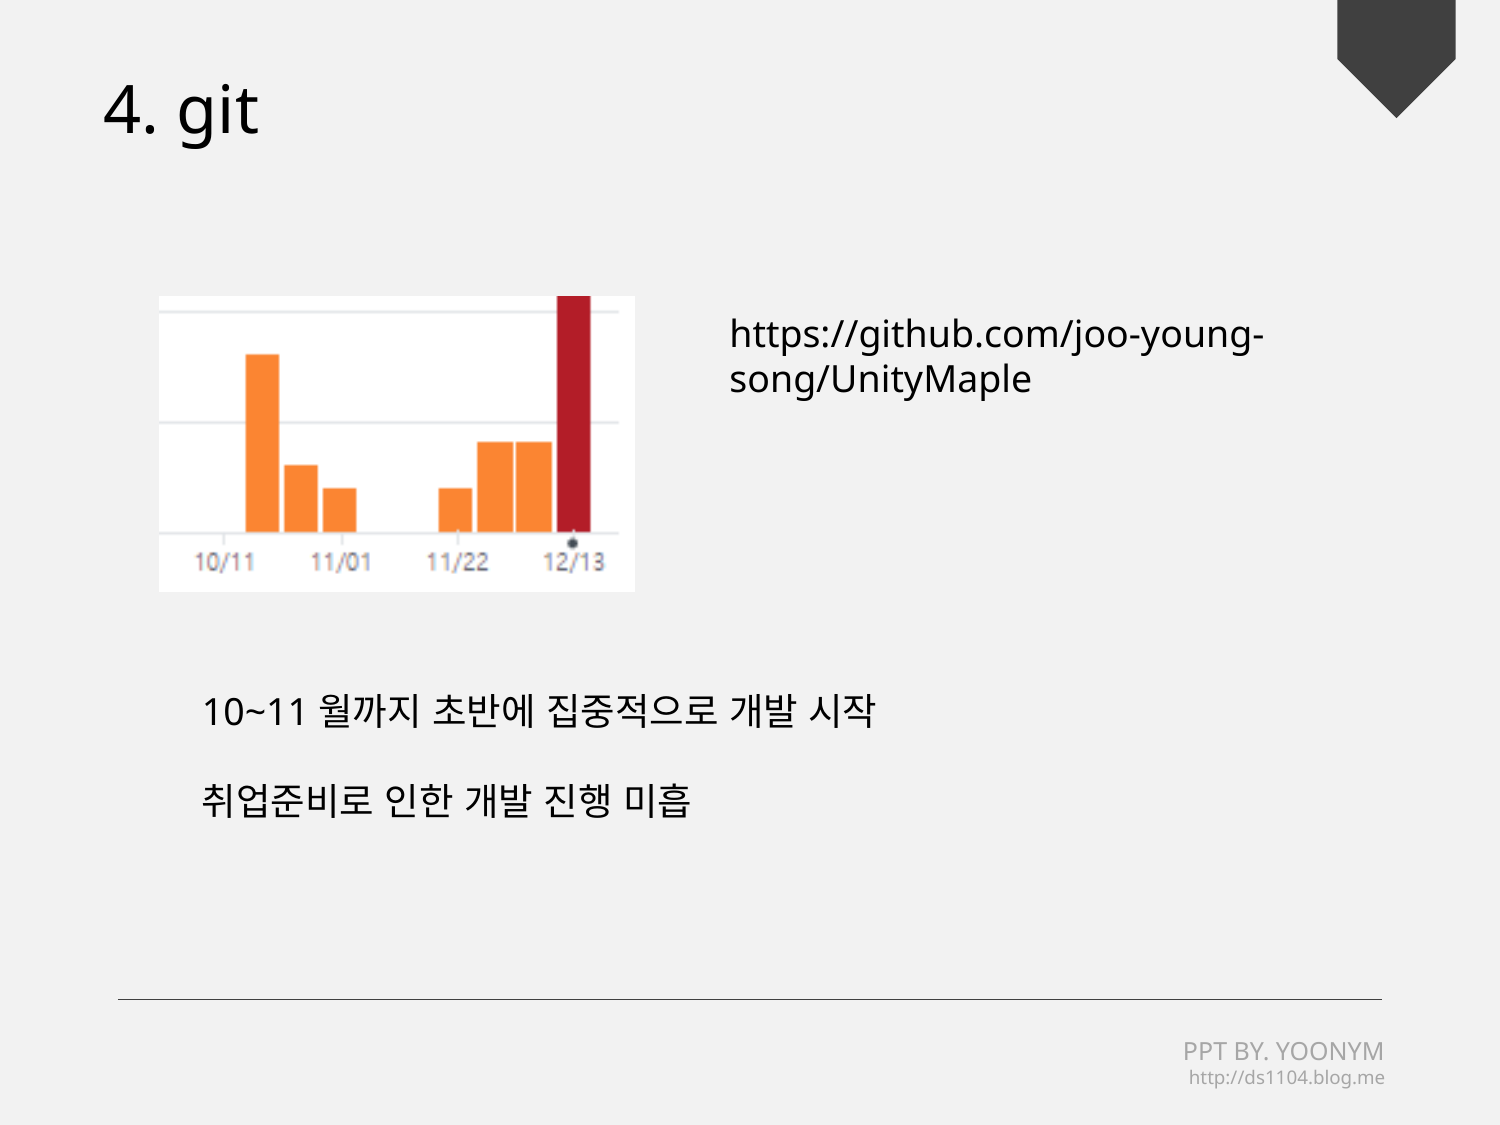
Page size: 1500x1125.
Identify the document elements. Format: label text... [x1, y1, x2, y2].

text_box PPT BY. YOONYM http://ds1104.blog.me [1150, 1028, 1400, 1096]
text_box https://github.com/joo-young-song/UnityMaple [714, 302, 1353, 408]
picture [159, 296, 635, 593]
text_box 4. git [88, 58, 275, 154]
text_box 10~11월까지 초반에 집중적으로 개발 시작 취업준비로 인한 개발 진행 미흡 [187, 680, 1322, 921]
text_box [1335, 0, 1458, 121]
